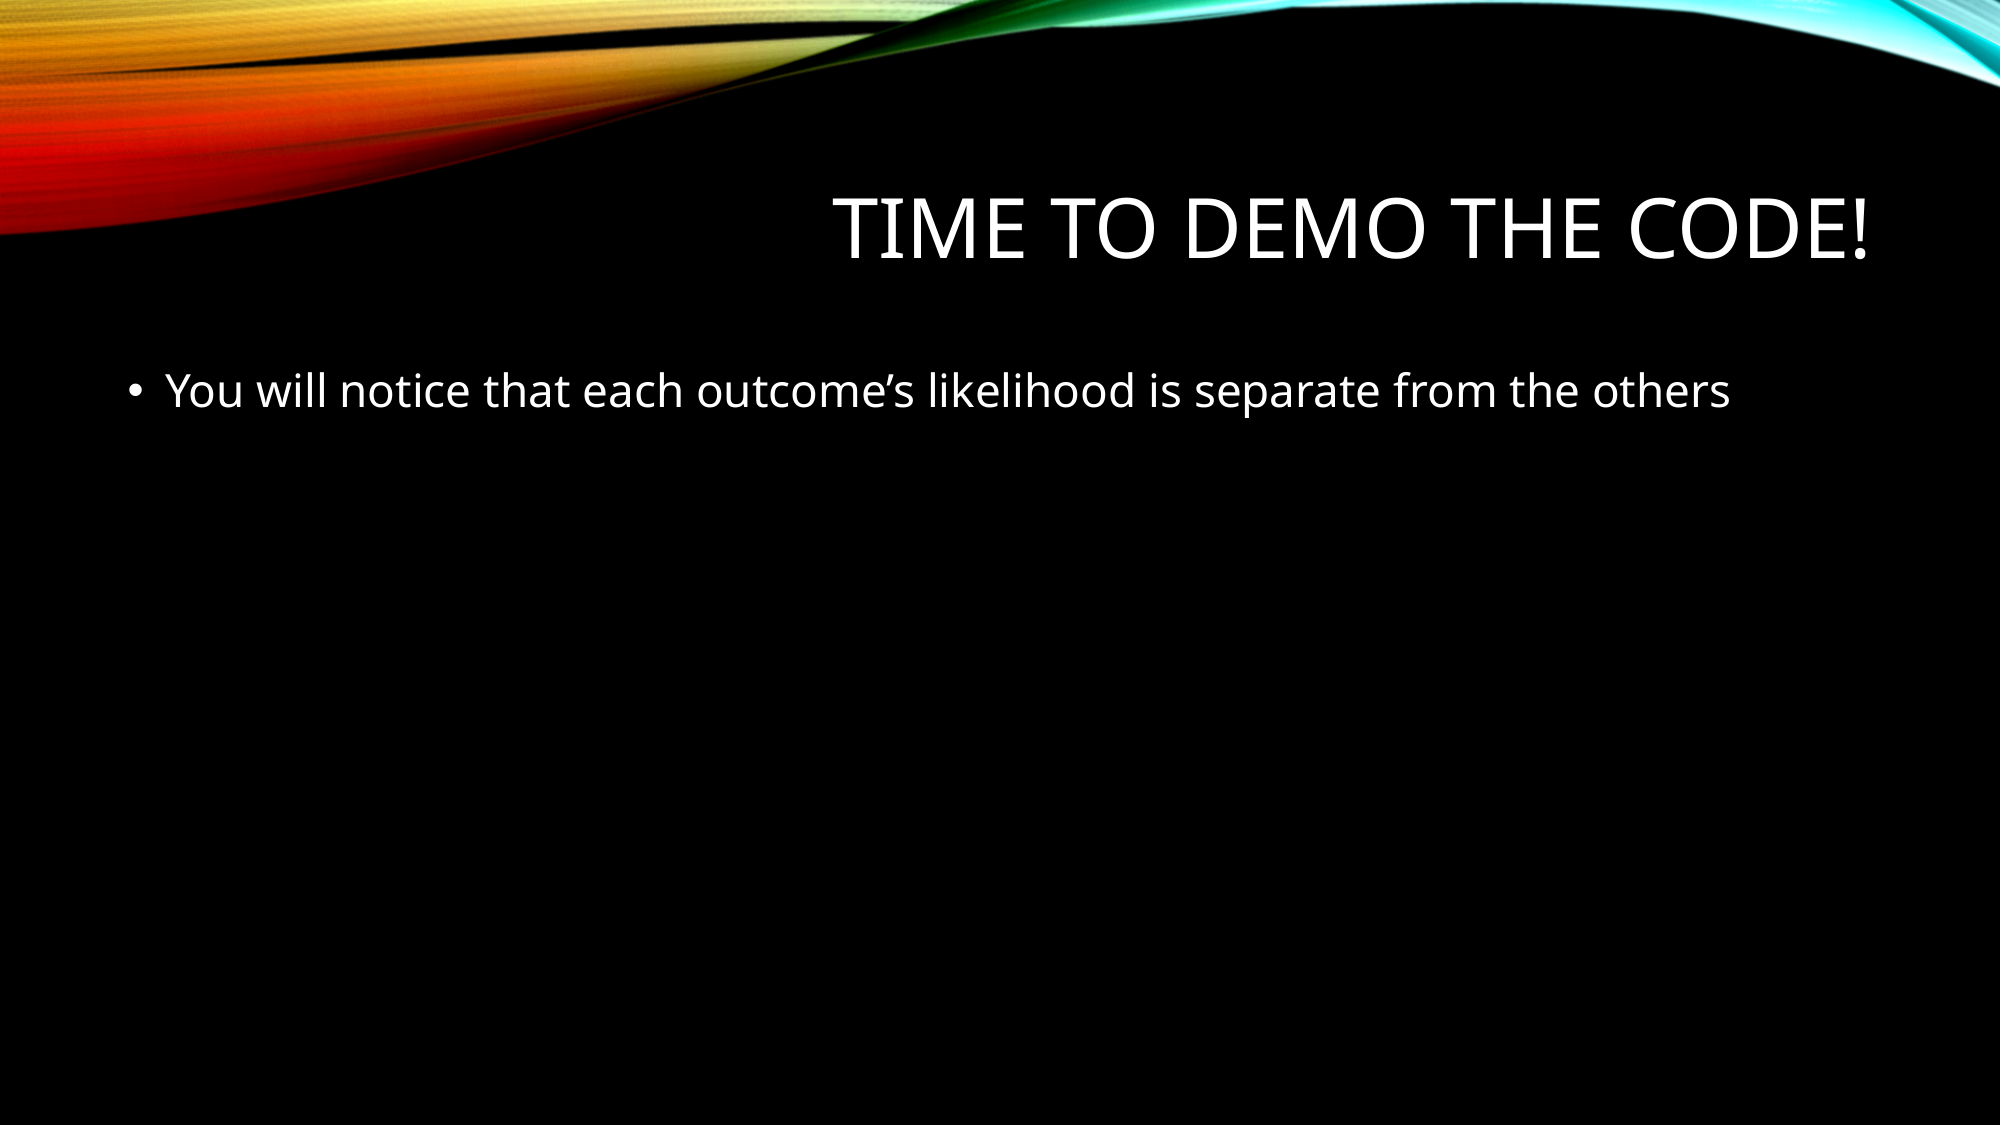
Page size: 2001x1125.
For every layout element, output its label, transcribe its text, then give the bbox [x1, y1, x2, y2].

title Time to demo the code! [474, 125, 1888, 338]
picture [0, 0, 2000, 237]
list You will notice that each outcome’s likelihood is separate from the others [112, 360, 1888, 1021]
